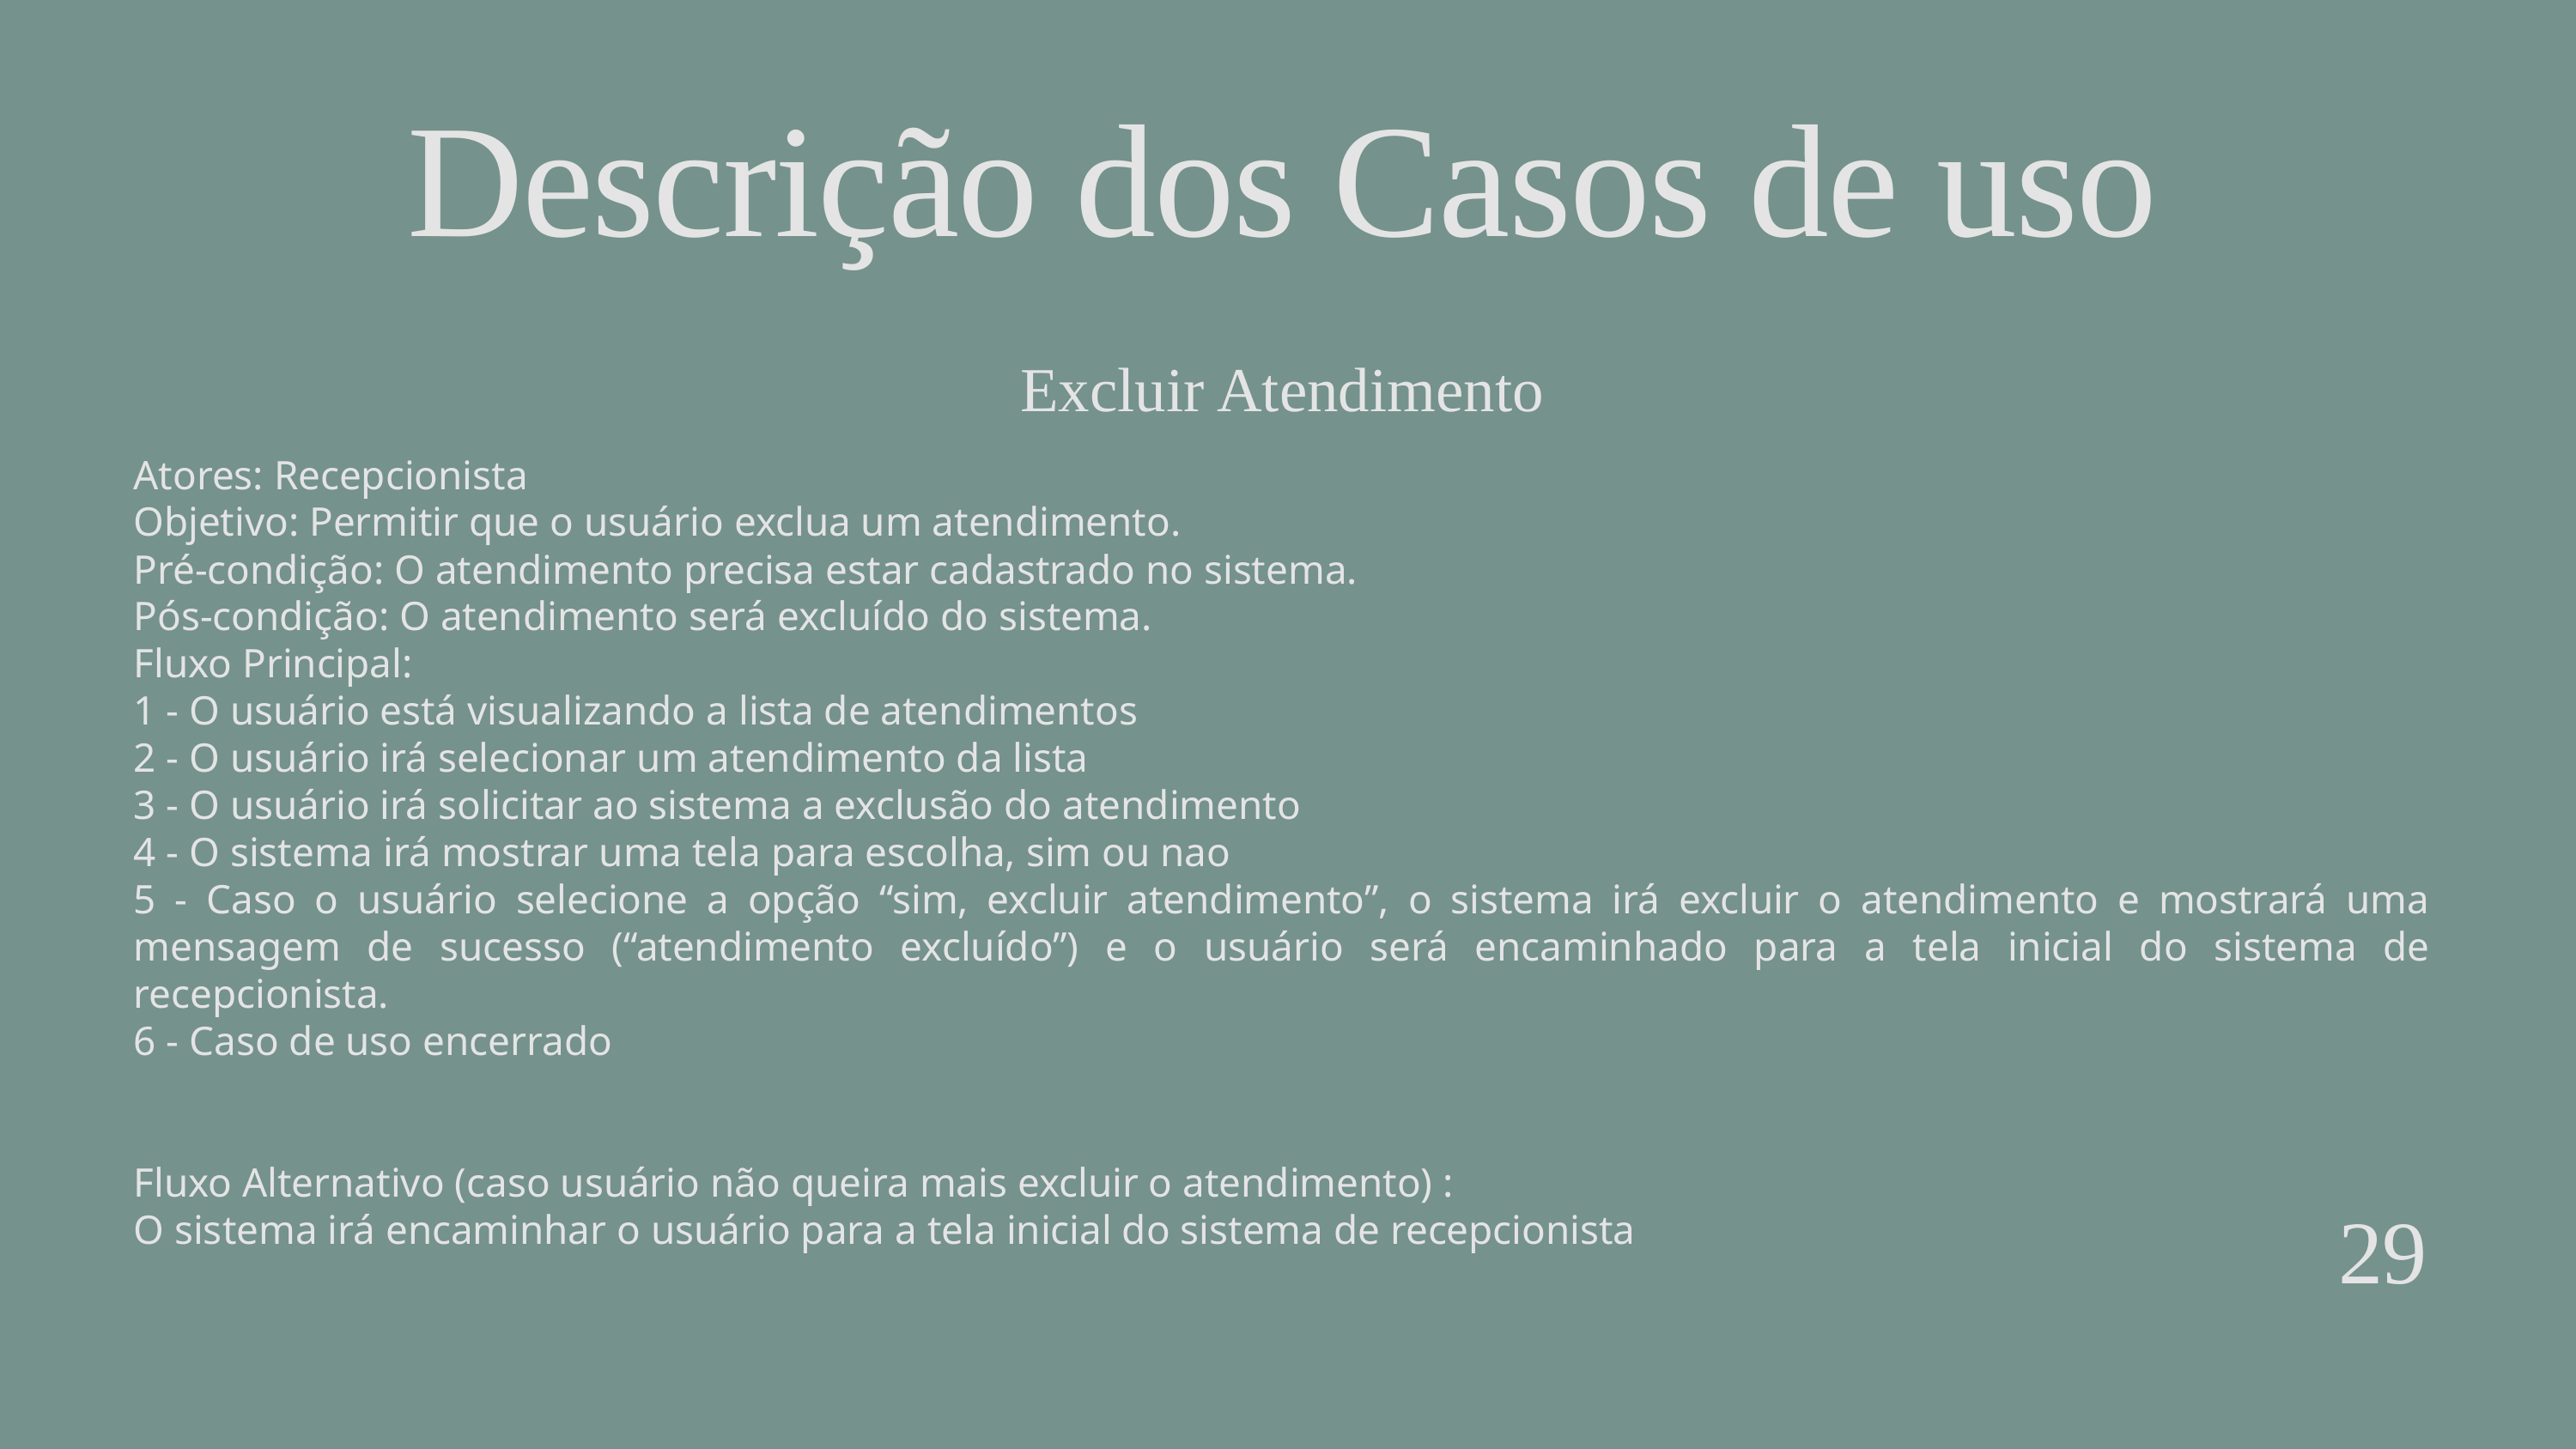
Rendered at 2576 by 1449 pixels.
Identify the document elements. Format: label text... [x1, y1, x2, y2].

text_box Atores: Recepcionista Objetivo: Permitir que o usuário exclua um atendimento. Pré-condição: O atendimento precisa estar cadastrado no sistema. Pós-condição: O atendimento será excluído do sistema. Fluxo Principal: 1 - O usuário está visualizando a lista de atendimentos 2 - O usuário irá selecionar um atendimento da lista 3 - O usuário irá solicitar ao sistema a exclusão do atendimento 4 - O sistema irá mostrar uma tela para escolha, sim ou nao 5 - Caso o usuário selecione a opção “sim, excluir atendimento”, o sistema irá excluir o atendimento e mostrará uma mensagem de sucesso (“atendimento excluído”) e o usuário será encaminhado para a tela inicial do sistema de recepcionista. 6 - Caso de uso encerrado Fluxo Alternativo (caso usuário não queira mais excluir o atendimento) : O sistema irá encaminhar o usuário para a tela inicial do sistema de recepcionista [133, 403, 2432, 1449]
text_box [395, 81, 2170, 420]
text_box 29 [2338, 1203, 2432, 1302]
